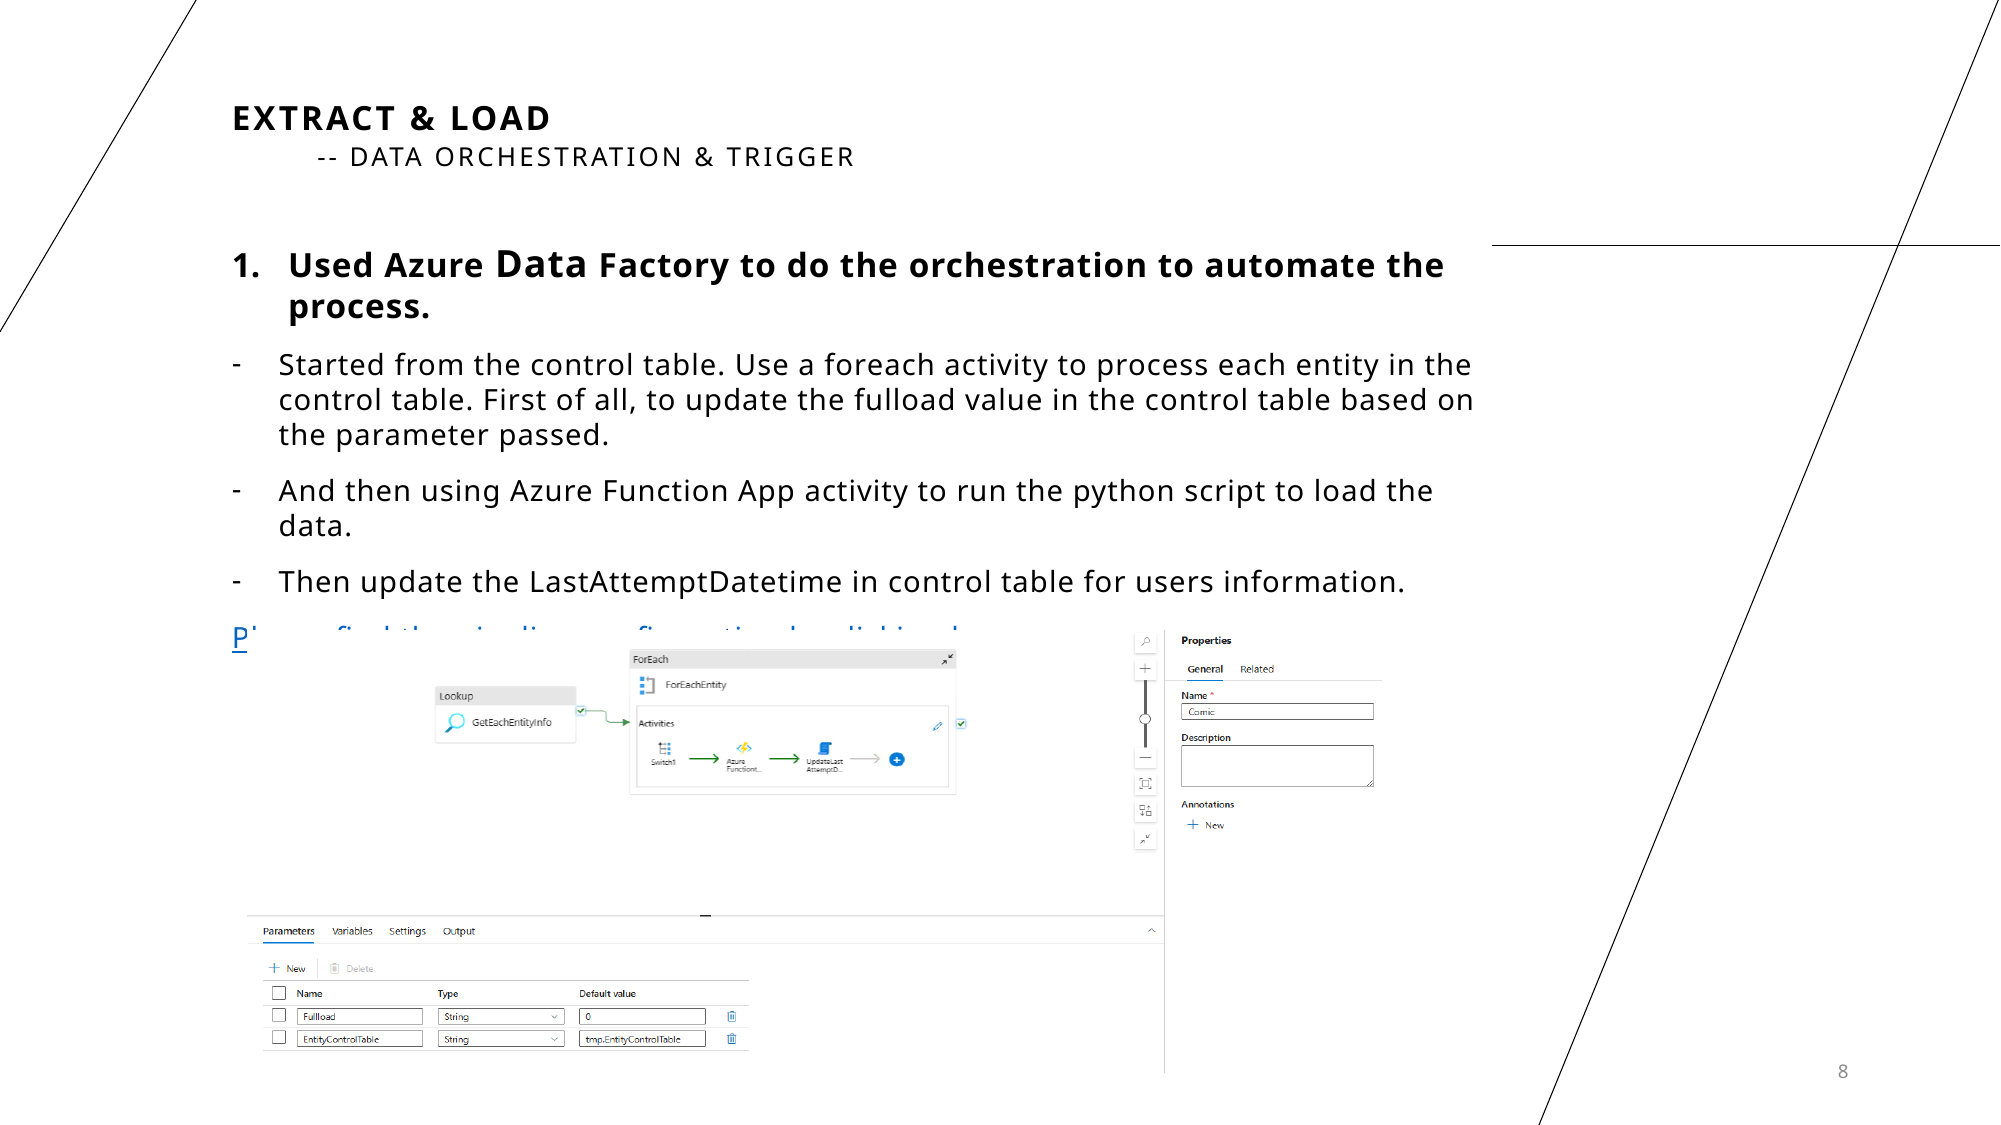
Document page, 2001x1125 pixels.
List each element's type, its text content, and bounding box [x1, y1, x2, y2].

slide_number 8 [1701, 1042, 1864, 1103]
picture [247, 630, 1382, 1073]
title Extract & load -- Data orchestration & trigger [216, 94, 1413, 182]
list Used Azure Data Factory to do the orchestration to automate the process. Started from the control table. Use a foreach activity to process each entity in the control table. First of all, to update the fulload value in the control table based on the parameter passed. And then using Azure Function App activity to run the python script to load the data. Then update the LastAttemptDatetime in control table for users information. Please find the pipeline configuration by clicking here. [216, 232, 1529, 936]
